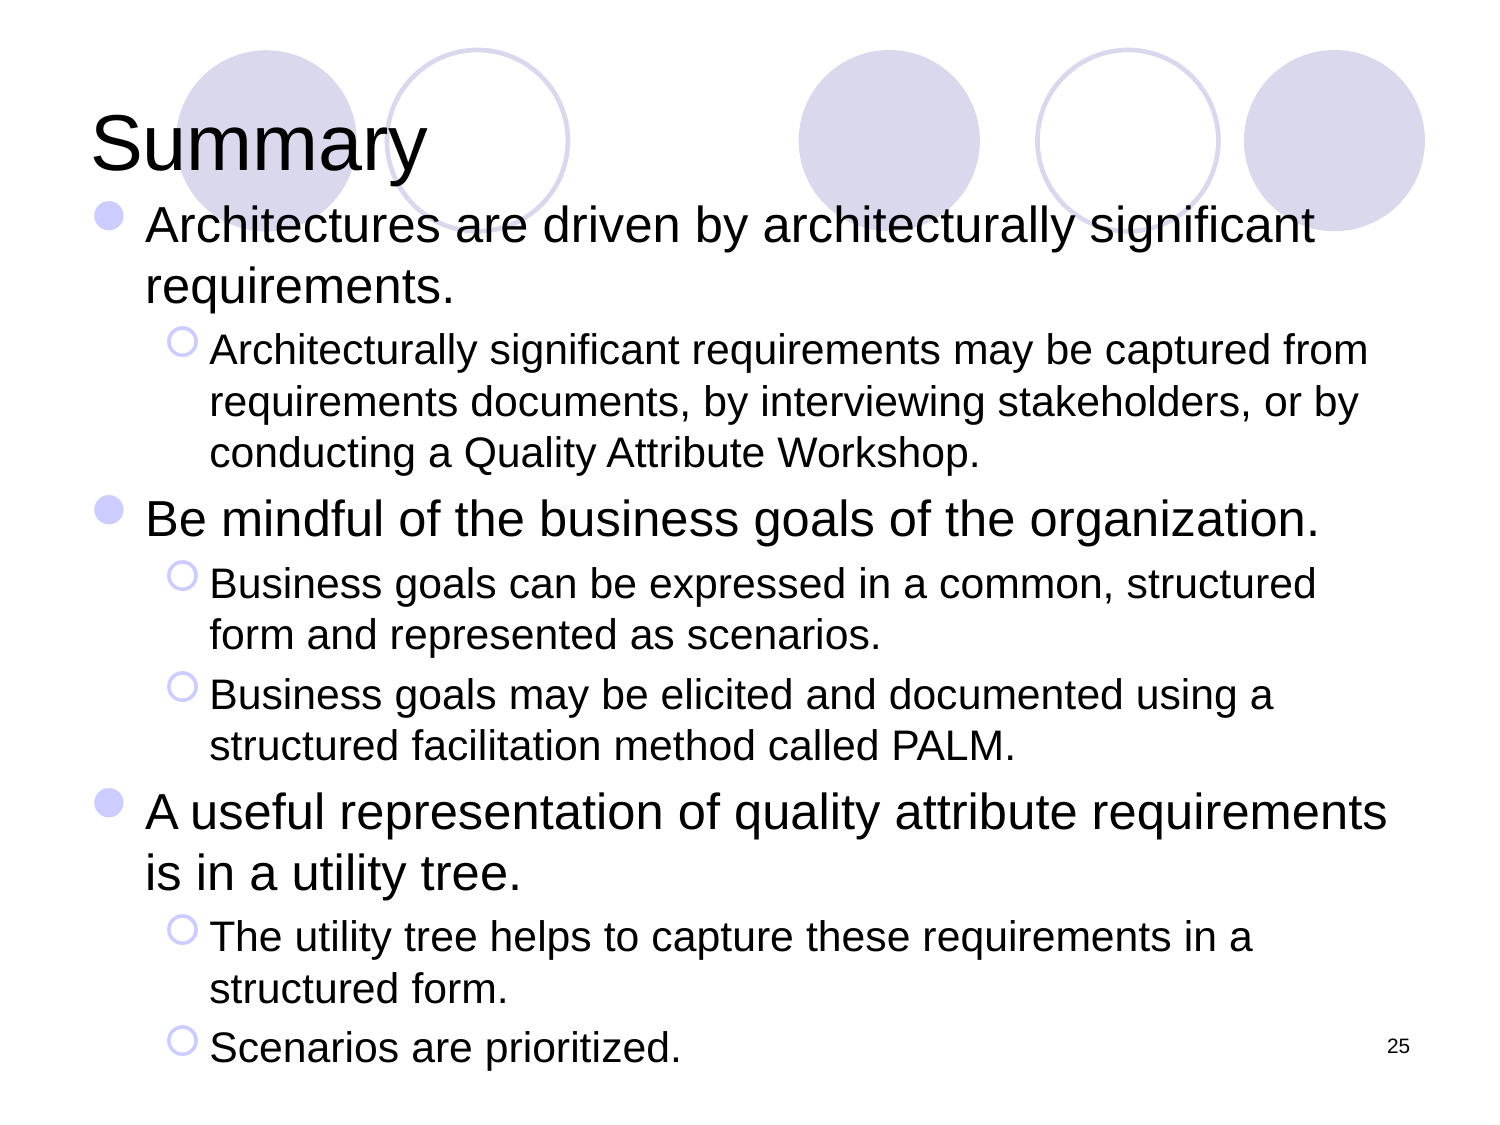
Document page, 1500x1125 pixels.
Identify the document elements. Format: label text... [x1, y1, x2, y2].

slide_number 25 [1074, 1025, 1425, 1100]
title Summary [75, 45, 1425, 184]
list Architectures are driven by architecturally significant requirements. Architecturally significant requirements may be captured from requirements documents, by interviewing stakeholders, or by conducting a Quality Attribute Workshop. Be mindful of the business goals of the organization. Business goals can be expressed in a common, structured form and represented as scenarios. Business goals may be elicited and documented using a structured facilitation method called PALM. A useful representation of quality attribute requirements is in a utility tree. The utility tree helps to capture these requirements in a structured form. Scenarios are prioritized. [75, 184, 1425, 1083]
